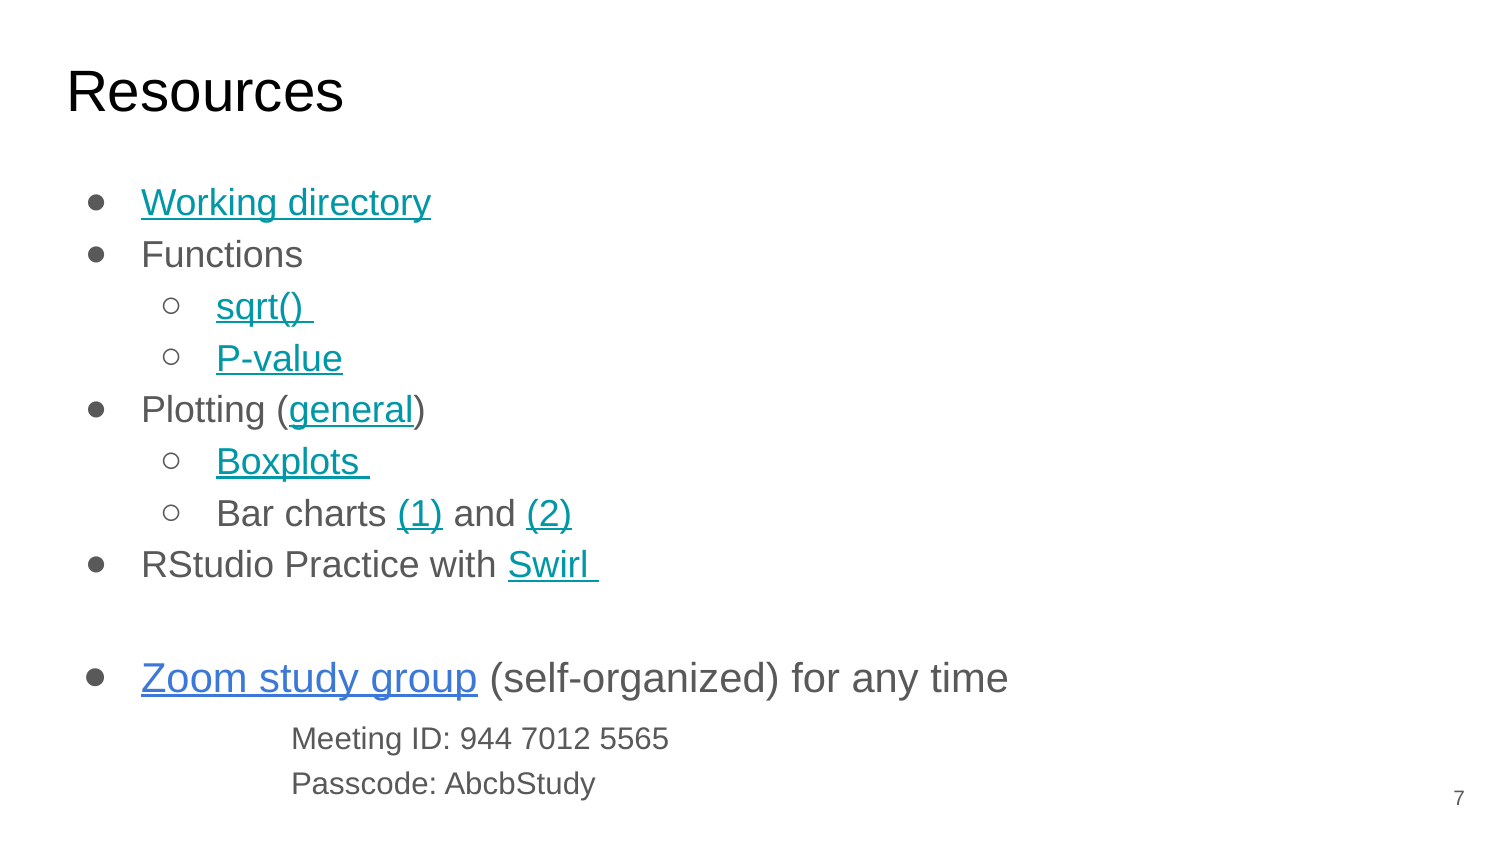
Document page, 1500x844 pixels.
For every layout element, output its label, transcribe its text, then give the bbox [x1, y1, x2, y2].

list Working directory Functions sqrt() P-value Plotting (general) Boxplots Bar charts (1) and (2) RStudio Practice with Swirl Zoom study group (self-organized) for any time Meeting ID: 944 7012 5565 Passcode: AbcbStudy [51, 156, 1449, 717]
title Resources [51, 38, 1449, 133]
slide_number ‹#› [1389, 764, 1480, 830]
